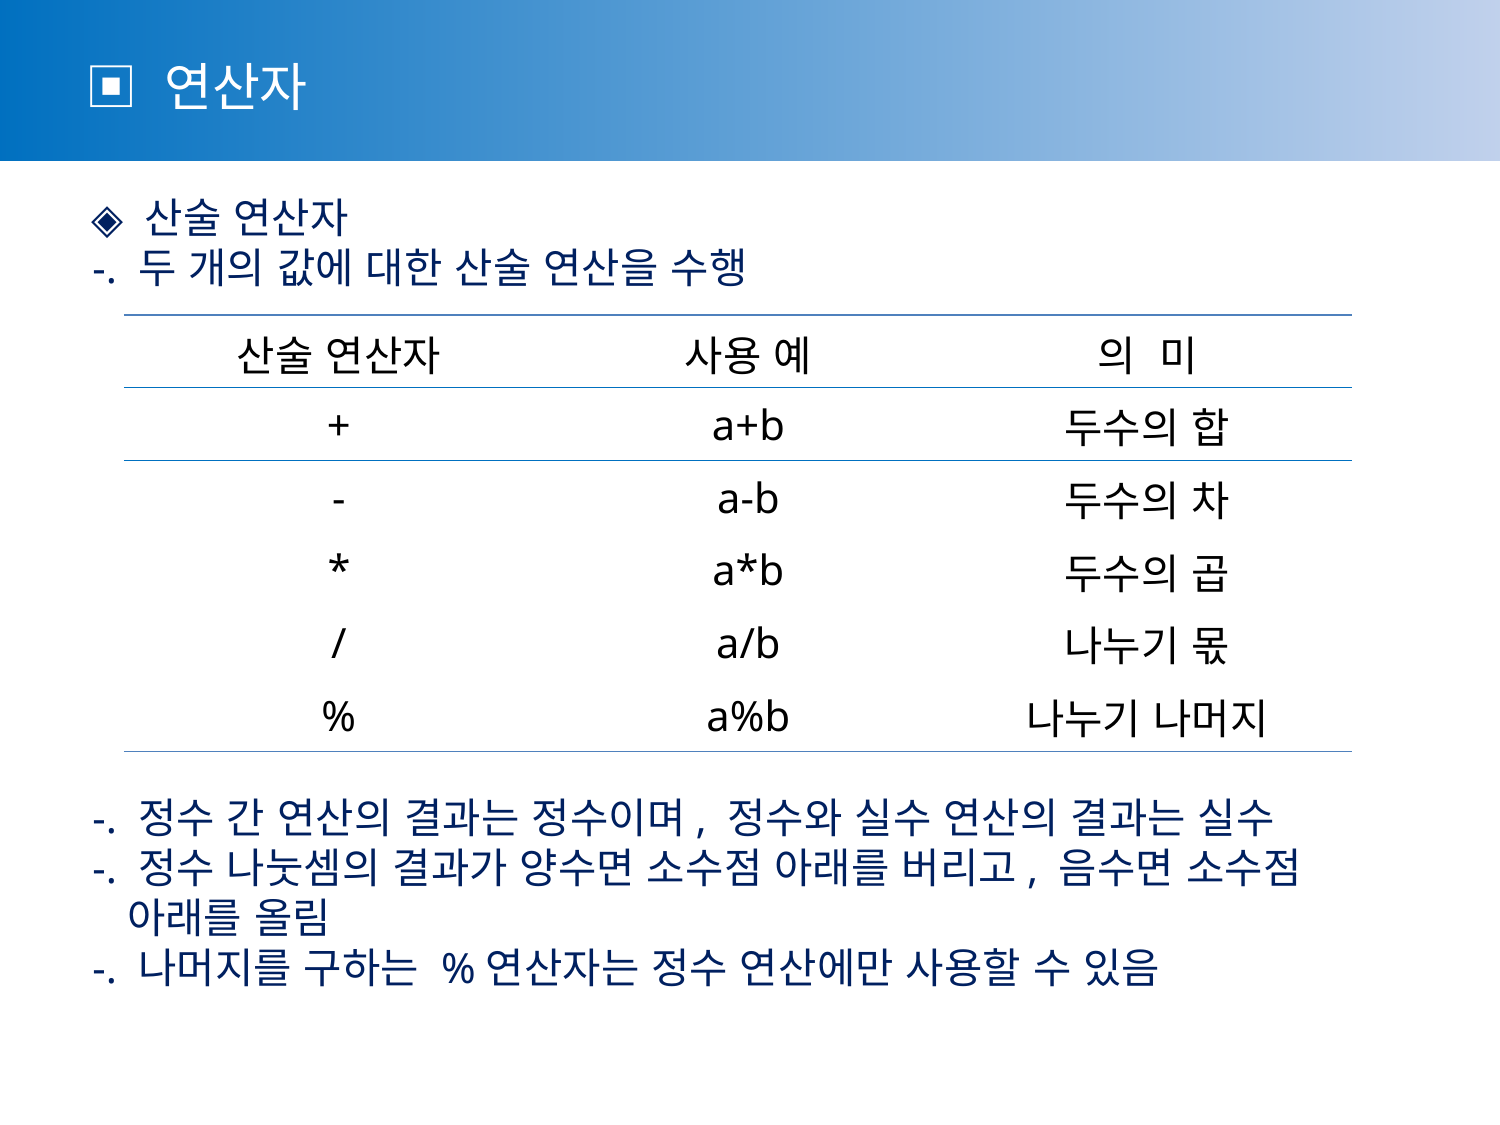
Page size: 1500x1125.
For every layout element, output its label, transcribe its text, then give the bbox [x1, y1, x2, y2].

table_cell a-b [554, 461, 943, 533]
table_cell 두수의 차 [943, 461, 1352, 533]
table_cell 나누기 나머지 [943, 679, 1352, 751]
table_cell a+b [554, 388, 943, 460]
table_cell - [124, 461, 554, 533]
table_cell a/b [554, 606, 943, 679]
text_box [410, 0, 414, 161]
text_box ▣ 연산자 [70, 47, 323, 125]
table_cell a%b [554, 679, 943, 751]
table_cell 나누기 몫 [943, 606, 1352, 679]
table_cell + [124, 388, 554, 460]
table_cell % [124, 679, 554, 751]
table_header 산술 연산자 [124, 316, 554, 387]
table_header 사용 예 [554, 316, 943, 387]
text_box ◈ 산술 연산자 -. 두 개의 값에 대한 산술 연산을 수행 -. 정수 간 연산의 결과는 정수이며, 정수와 실수 연산의 결과는 실수 -. 정수 나눗셈의 결과가 양수면 소수점 아래를 버리고, 음수면 소수점 아래를 올림 -. 나머지를 구하는 %연산자는 정수 연산에만 사용할 수 있음 [67, 184, 1424, 1100]
table_cell * [124, 533, 554, 606]
table_cell 두수의 합 [943, 388, 1352, 460]
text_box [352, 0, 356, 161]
table_header 의 미 [943, 316, 1352, 387]
table_cell a*b [554, 533, 943, 606]
table_cell / [124, 606, 554, 679]
table_cell 두수의 곱 [943, 533, 1352, 606]
